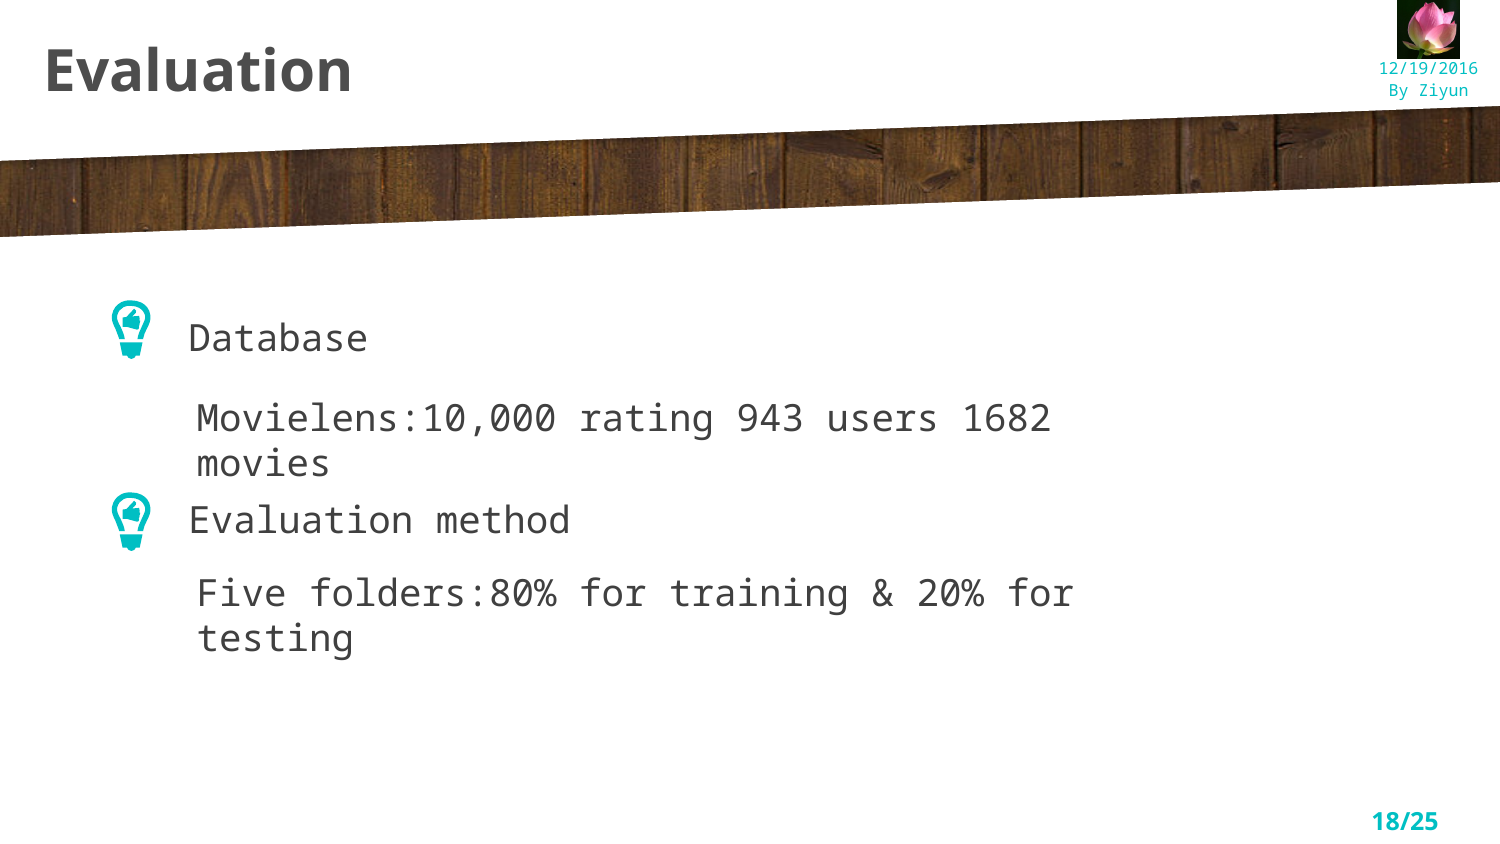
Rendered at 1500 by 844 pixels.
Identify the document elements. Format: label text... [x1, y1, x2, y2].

picture [0, 106, 1500, 237]
text_box Evaluation [29, 25, 1142, 111]
text_box [119, 534, 143, 551]
picture [1397, 0, 1460, 59]
text_box Database [173, 306, 548, 367]
text_box [111, 300, 151, 340]
text_box Five folders:80% for training & 20% for testing [181, 561, 1192, 667]
text_box Evaluation method [173, 488, 755, 549]
text_box [119, 342, 143, 359]
text_box Movielens:10,000 rating 943 users 1682 movies [181, 386, 1213, 492]
text_box [111, 492, 151, 532]
